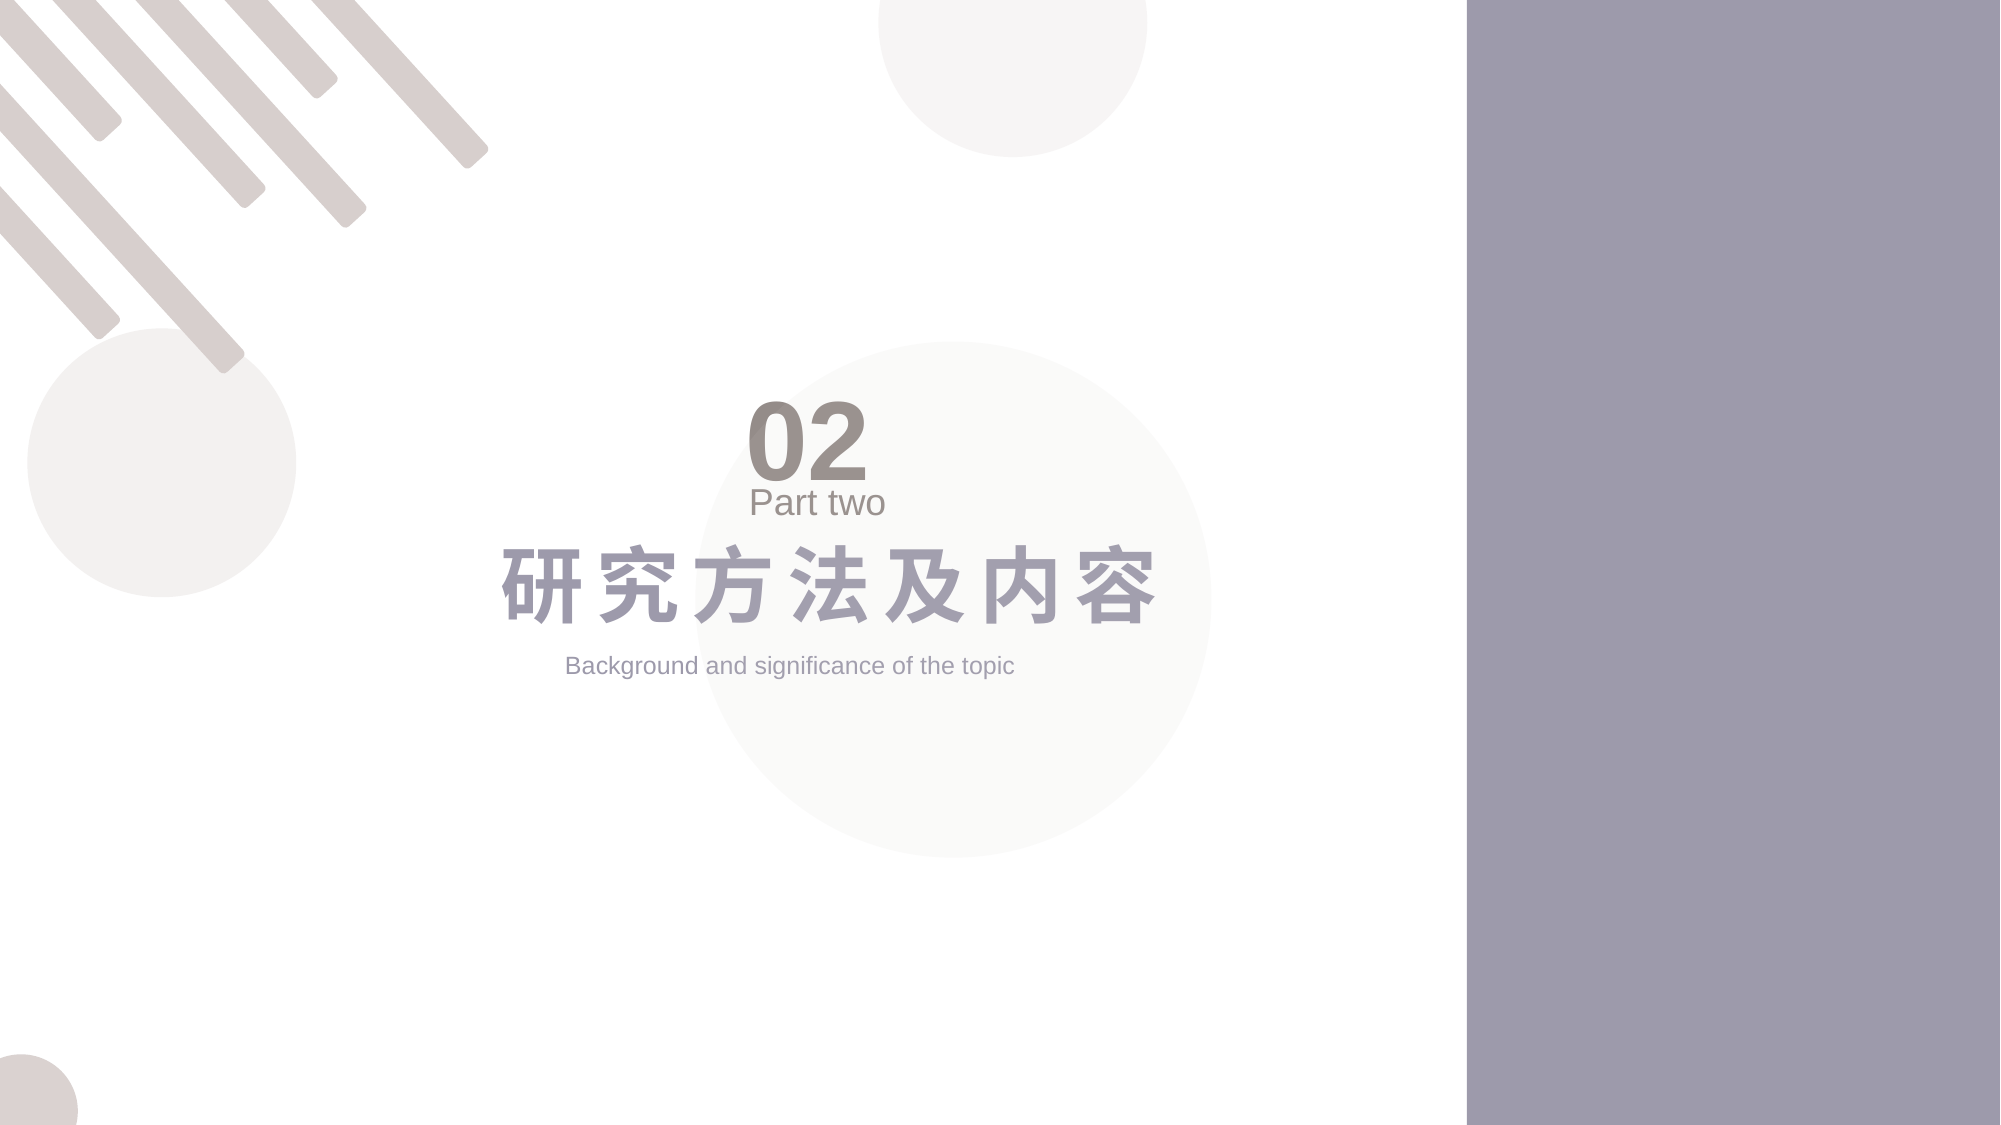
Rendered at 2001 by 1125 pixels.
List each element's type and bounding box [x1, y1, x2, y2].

text_box [0, 0, 1212, 1125]
text_box [1466, 0, 2000, 1125]
